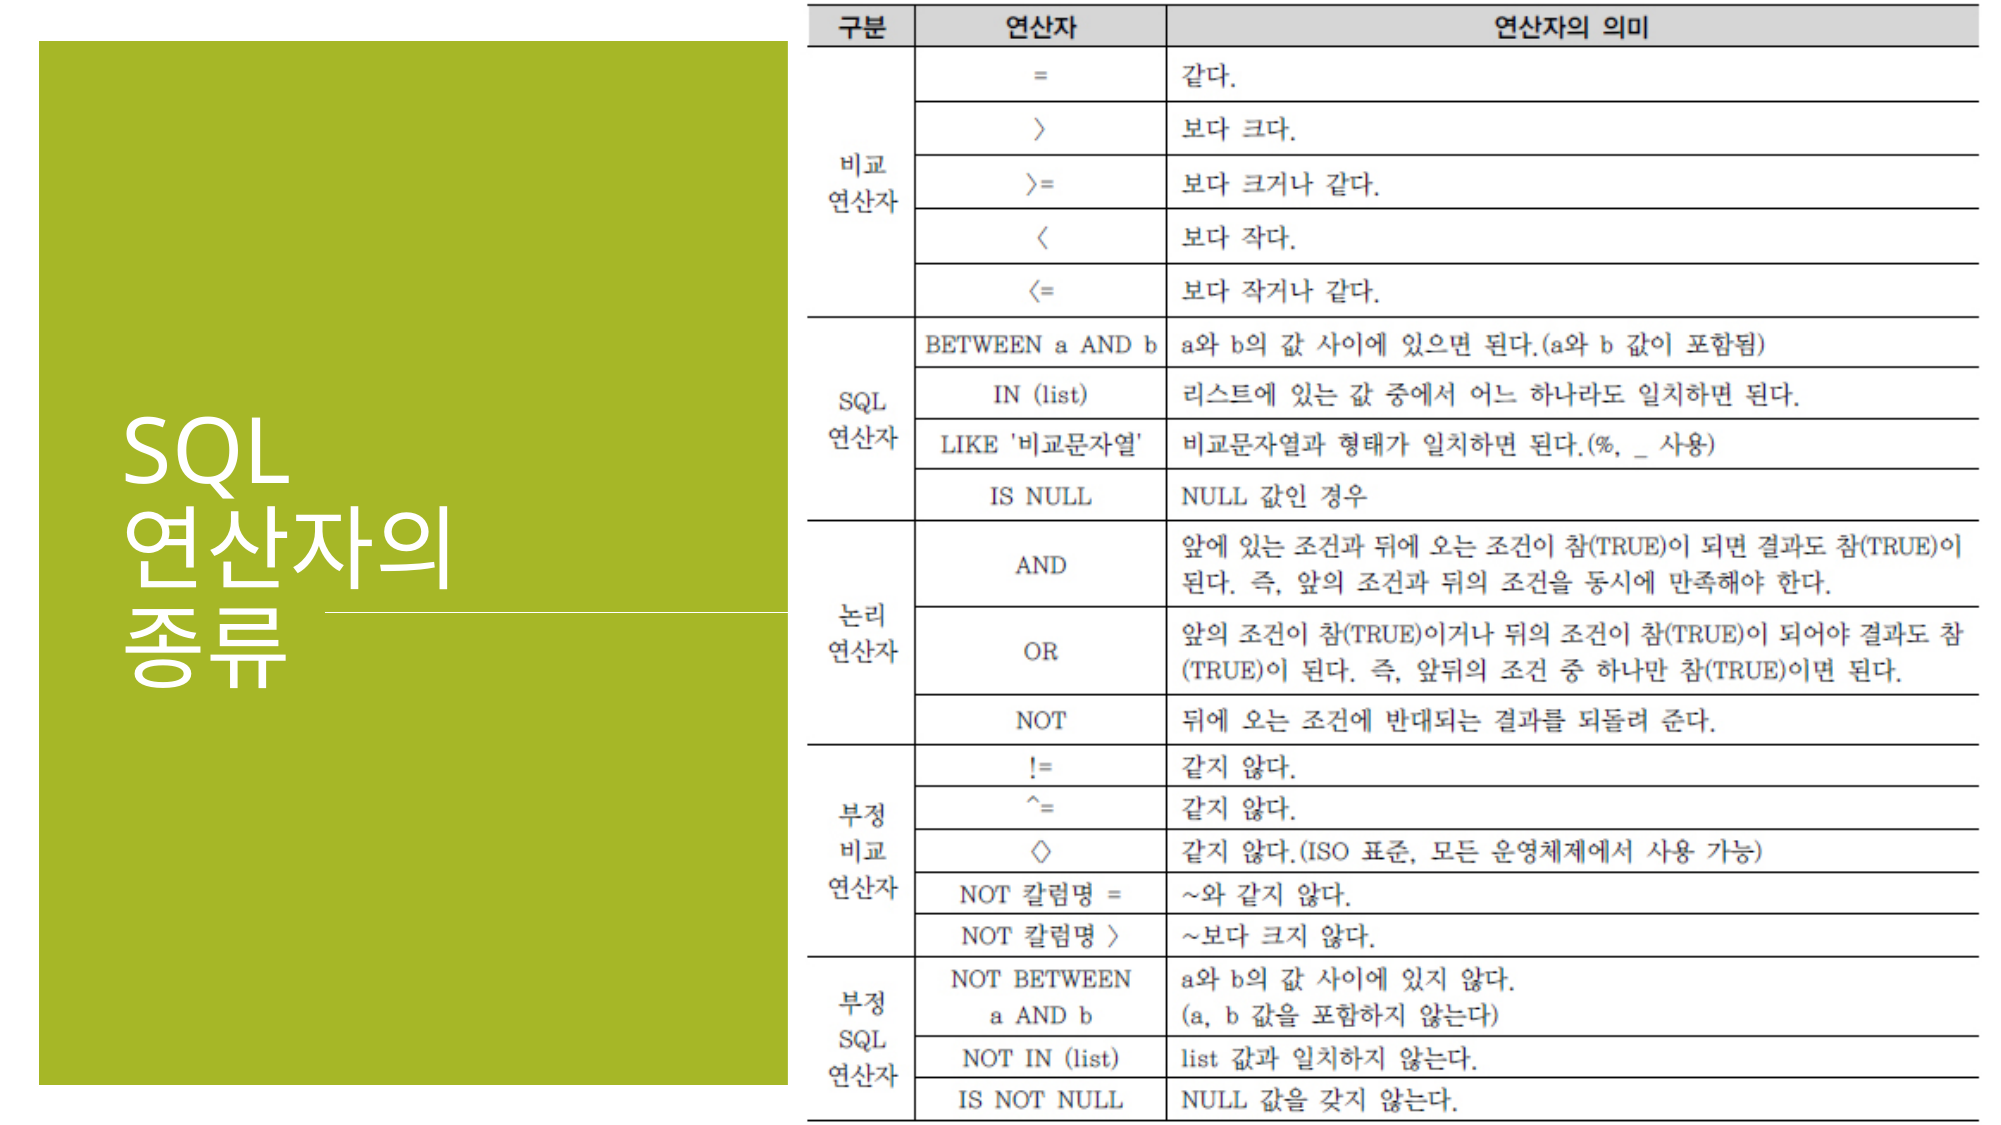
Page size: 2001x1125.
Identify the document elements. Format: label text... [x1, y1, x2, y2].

picture [787, 0, 2000, 1125]
text_box SQL 연산자의 종류 [106, 104, 661, 709]
